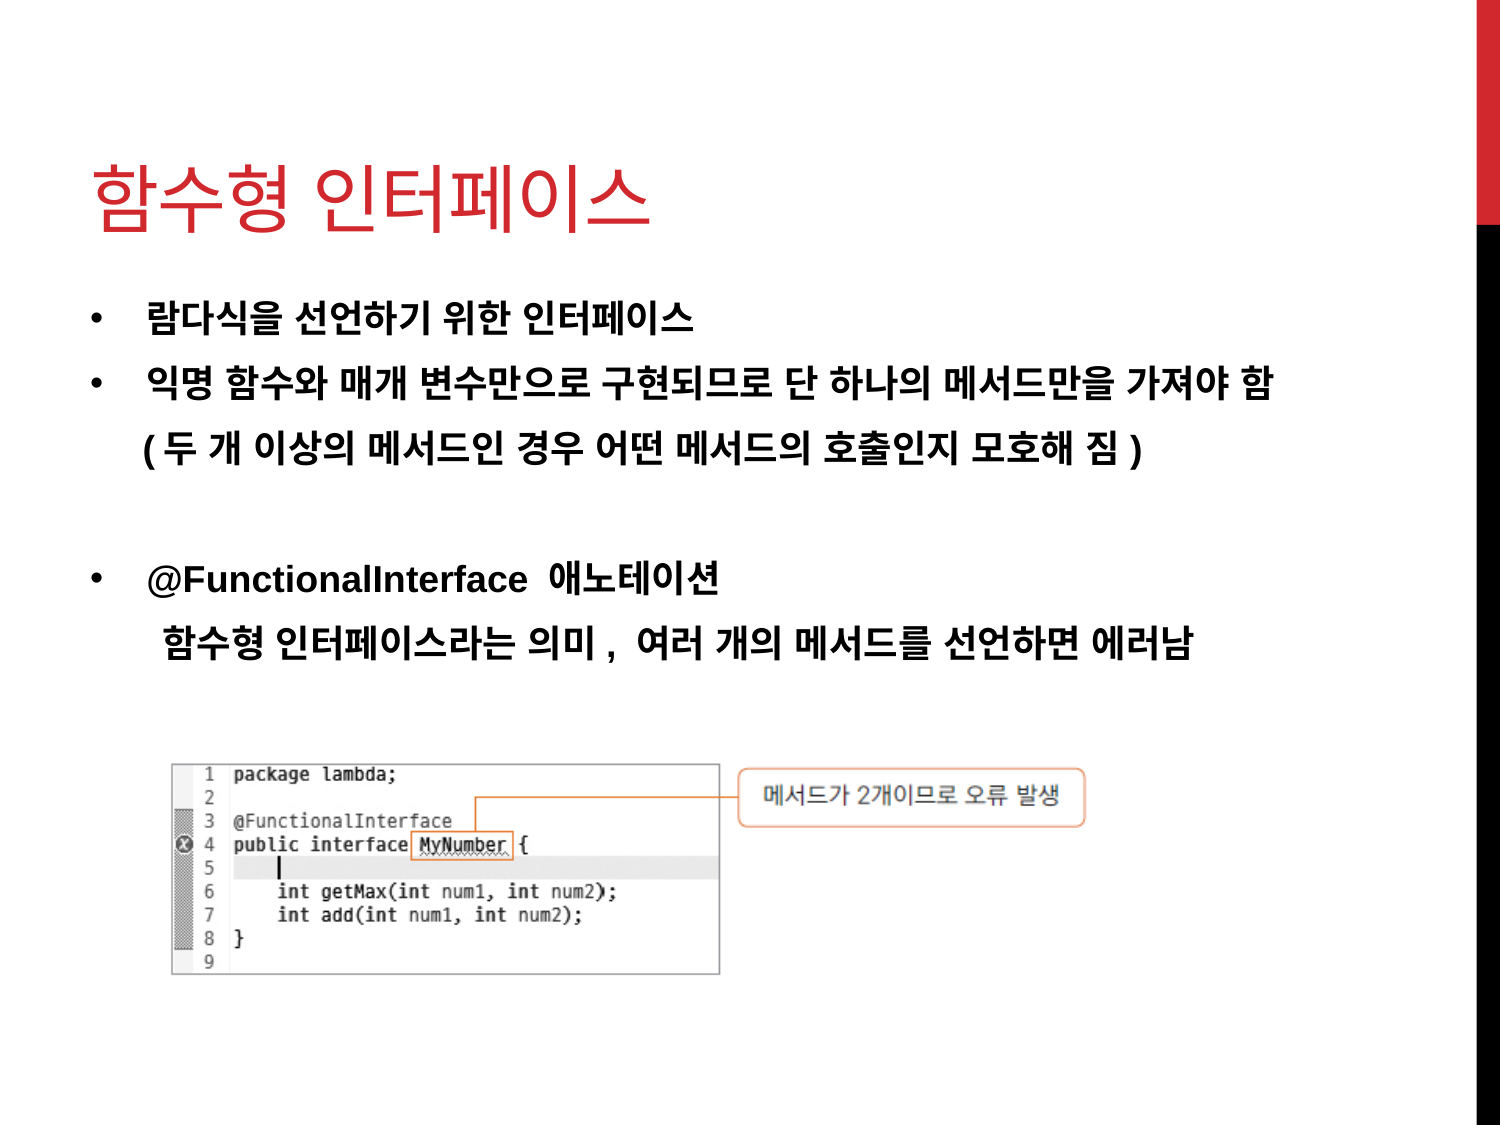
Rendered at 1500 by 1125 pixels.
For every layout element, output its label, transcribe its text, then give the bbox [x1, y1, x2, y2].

list 람다식을 선언하기 위한 인터페이스 익명 함수와 매개 변수만으로 구현되므로 단 하나의 메서드만을 가져야 함 (두 개 이상의 메서드인 경우 어떤 메서드의 호출인지 모호해 짐) @FunctionalInterface 애노테이션 함수형 인터페이스라는 의미, 여러 개의 메서드를 선언하면 에러남 [75, 287, 1325, 1005]
picture [158, 744, 1099, 984]
title 함수형 인터페이스 [75, 25, 1025, 250]
